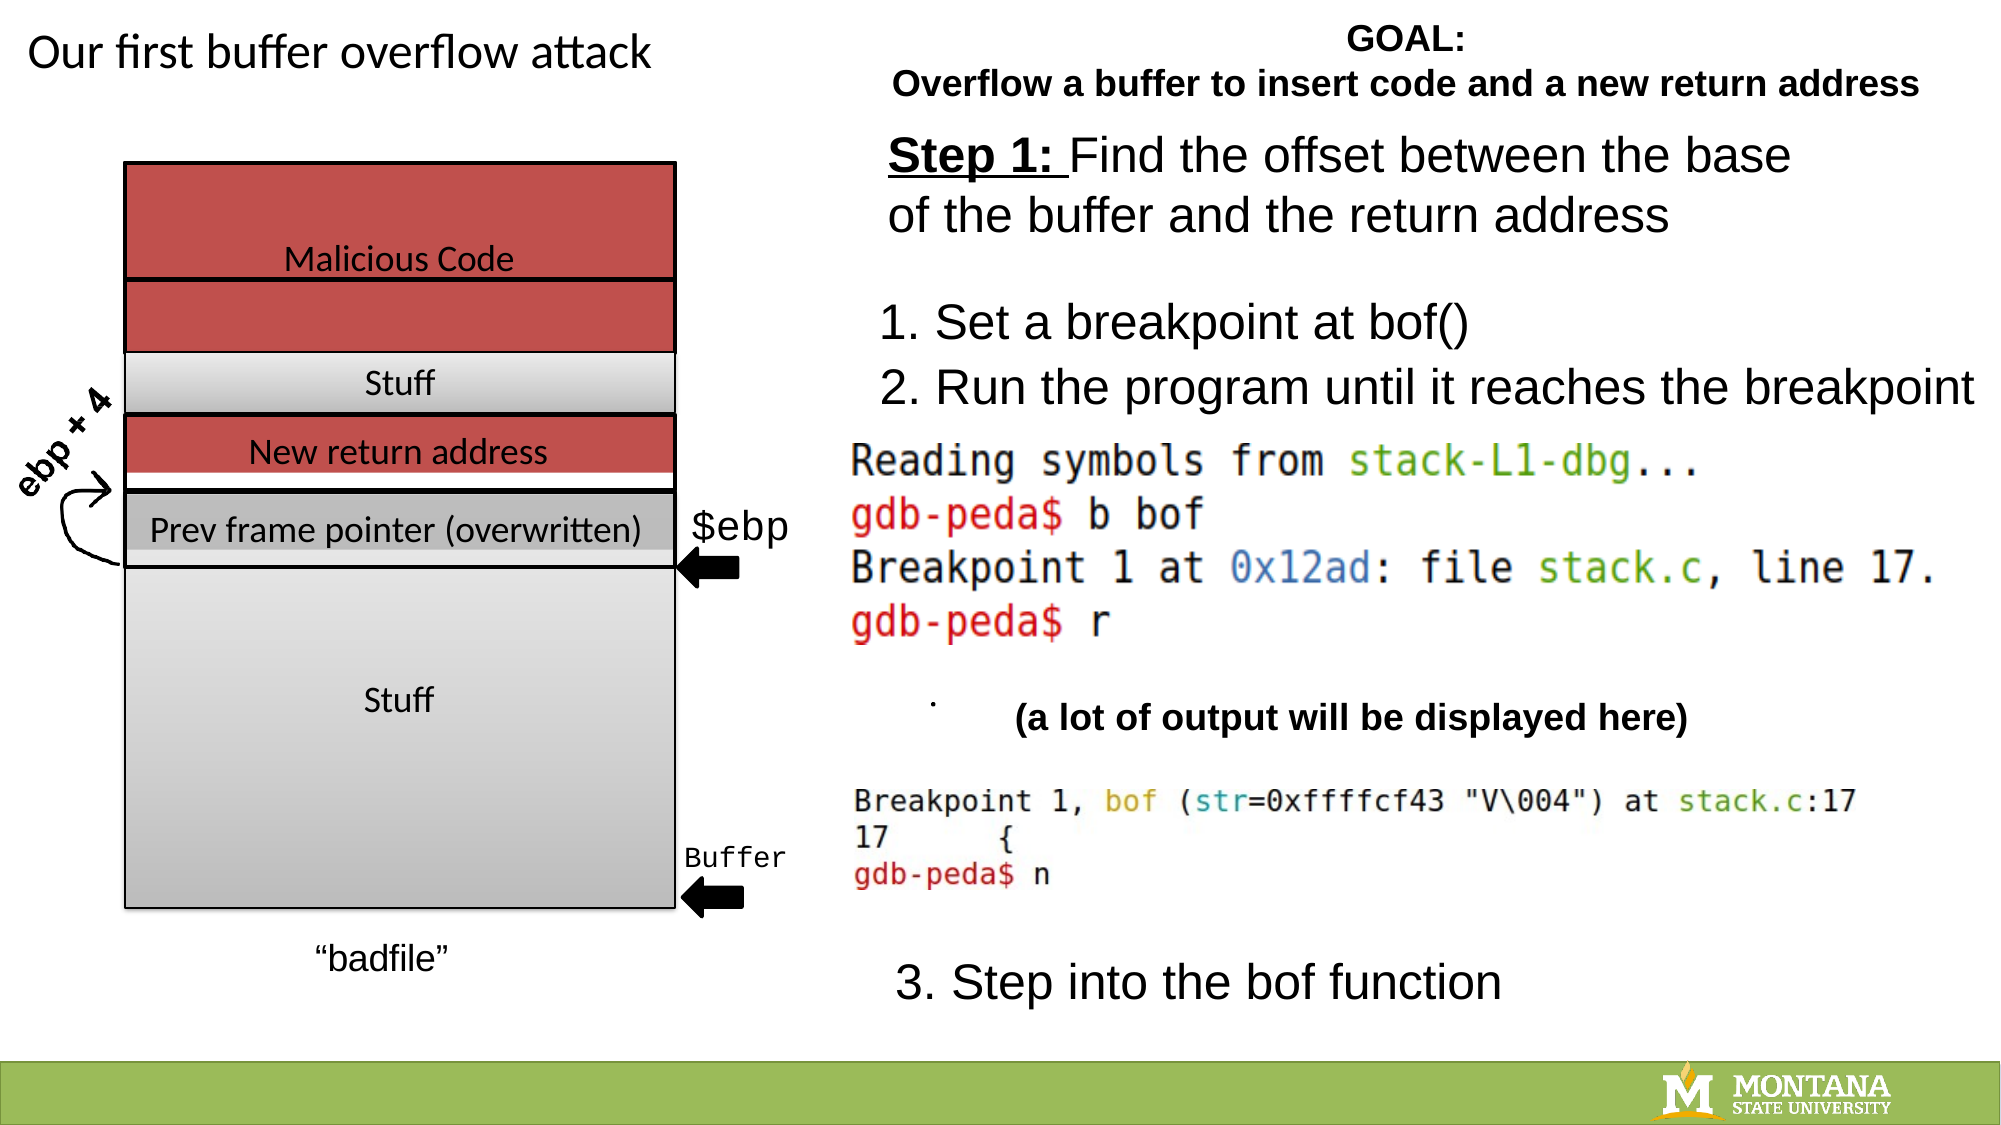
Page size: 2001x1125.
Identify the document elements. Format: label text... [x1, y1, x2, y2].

text_box $ebp [748, 496, 794, 549]
text_box “badfile” [312, 935, 453, 979]
title Our first buffer overflow attack [25, 16, 809, 207]
text_box 3. Step into the bof function [893, 952, 1506, 1010]
picture [1649, 1060, 1892, 1122]
text_box GOAL: Overflow a buffer to insert code and a new return address Step 1: Find the offset between the base of the buffer and the return address [885, 11, 1923, 243]
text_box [122, 160, 678, 343]
text_box Set a breakpoint at bof() Run the program until it reaches the breakpoint [877, 281, 1980, 415]
text_box (a lot of output will be displayed here) [1013, 690, 1690, 738]
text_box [1892, 1060, 2000, 1125]
picture [851, 442, 1933, 645]
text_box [116, 344, 683, 438]
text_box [0, 1060, 1647, 1125]
text_box New return address [127, 444, 673, 473]
text_box [125, 444, 676, 486]
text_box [122, 490, 745, 919]
text_box Buffer [749, 840, 792, 874]
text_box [19, 386, 120, 567]
picture [853, 789, 1856, 890]
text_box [675, 545, 740, 589]
